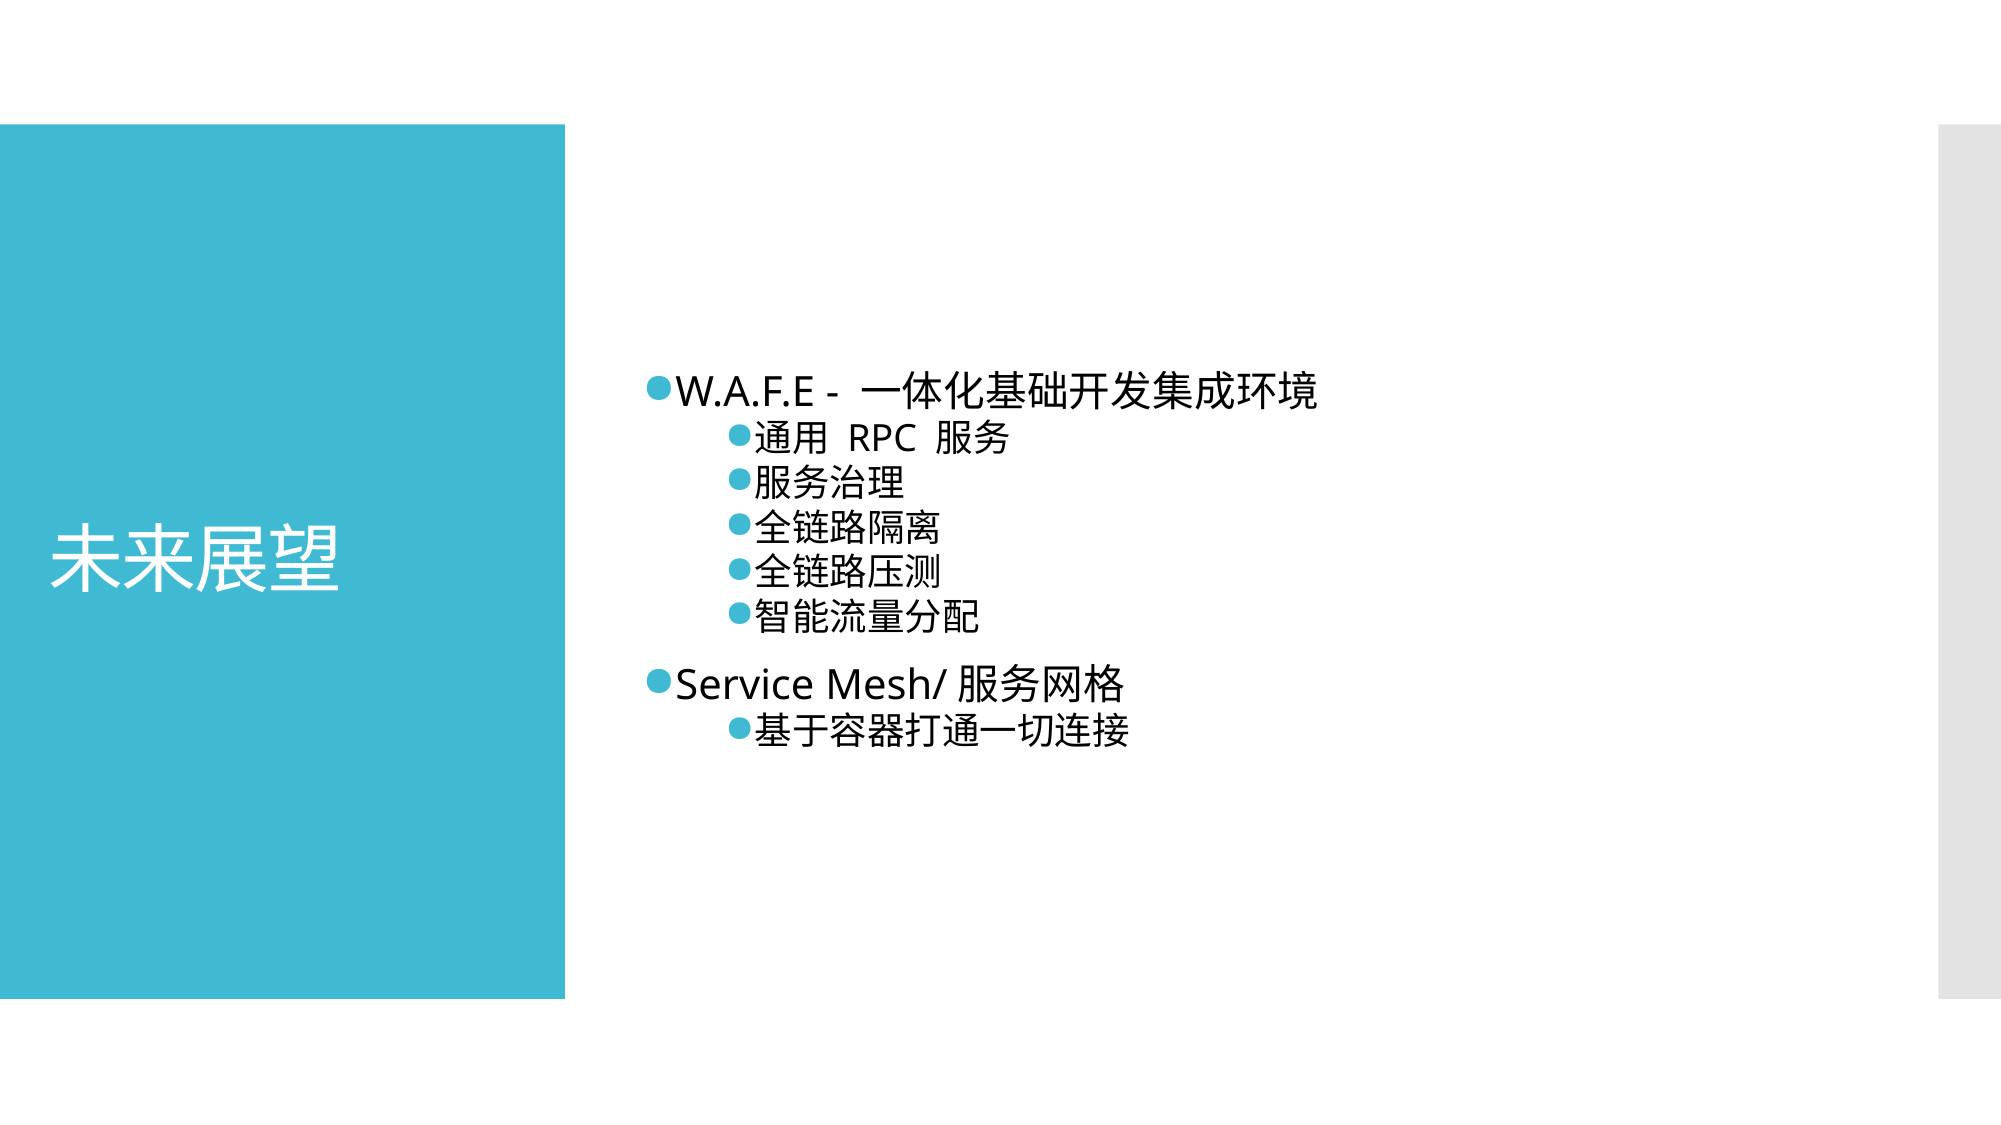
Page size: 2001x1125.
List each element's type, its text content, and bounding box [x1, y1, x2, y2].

list W.A.F.E - 一体化基础开发集成环境 通用 RPC 服务 服务治理 全链路隔离 全链路压测 智能流量分配 Service Mesh/服务网格 基于容器打通一切连接 [634, 141, 1836, 983]
title 未来展望 [40, 183, 526, 940]
